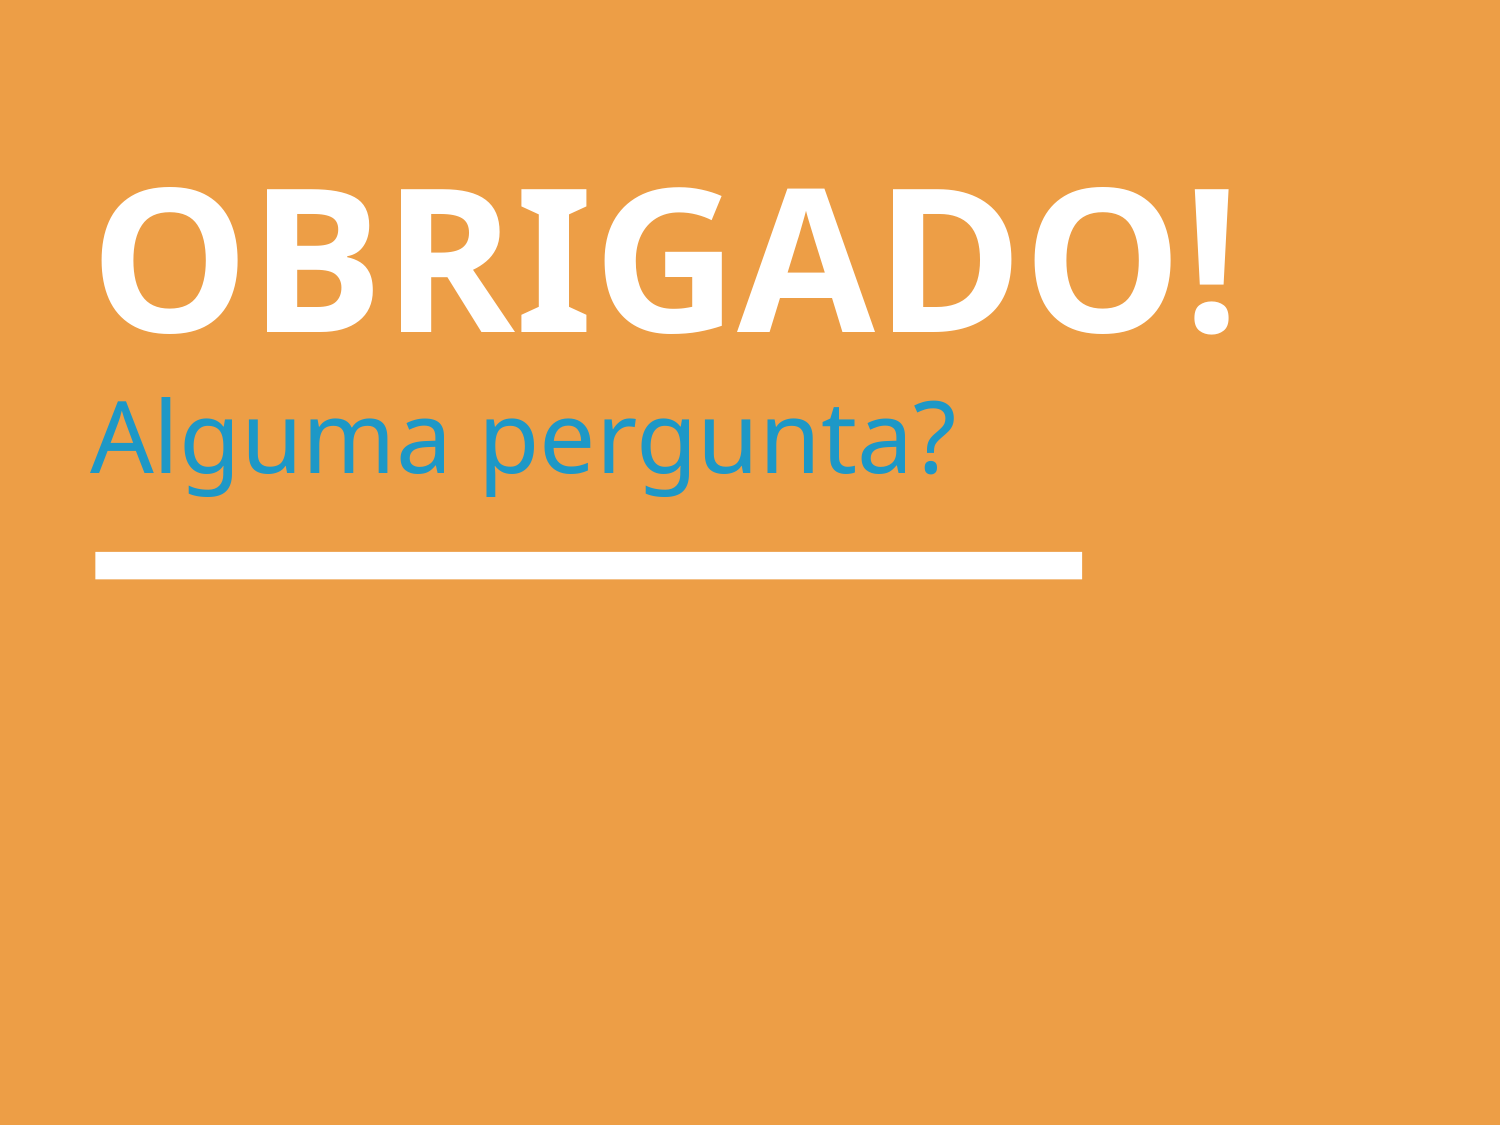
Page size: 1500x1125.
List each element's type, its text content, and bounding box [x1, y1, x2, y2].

title OBRIGADO! [75, 133, 1350, 388]
subtitle Alguma pergunta? [75, 358, 1157, 531]
text_box [95, 551, 1083, 580]
